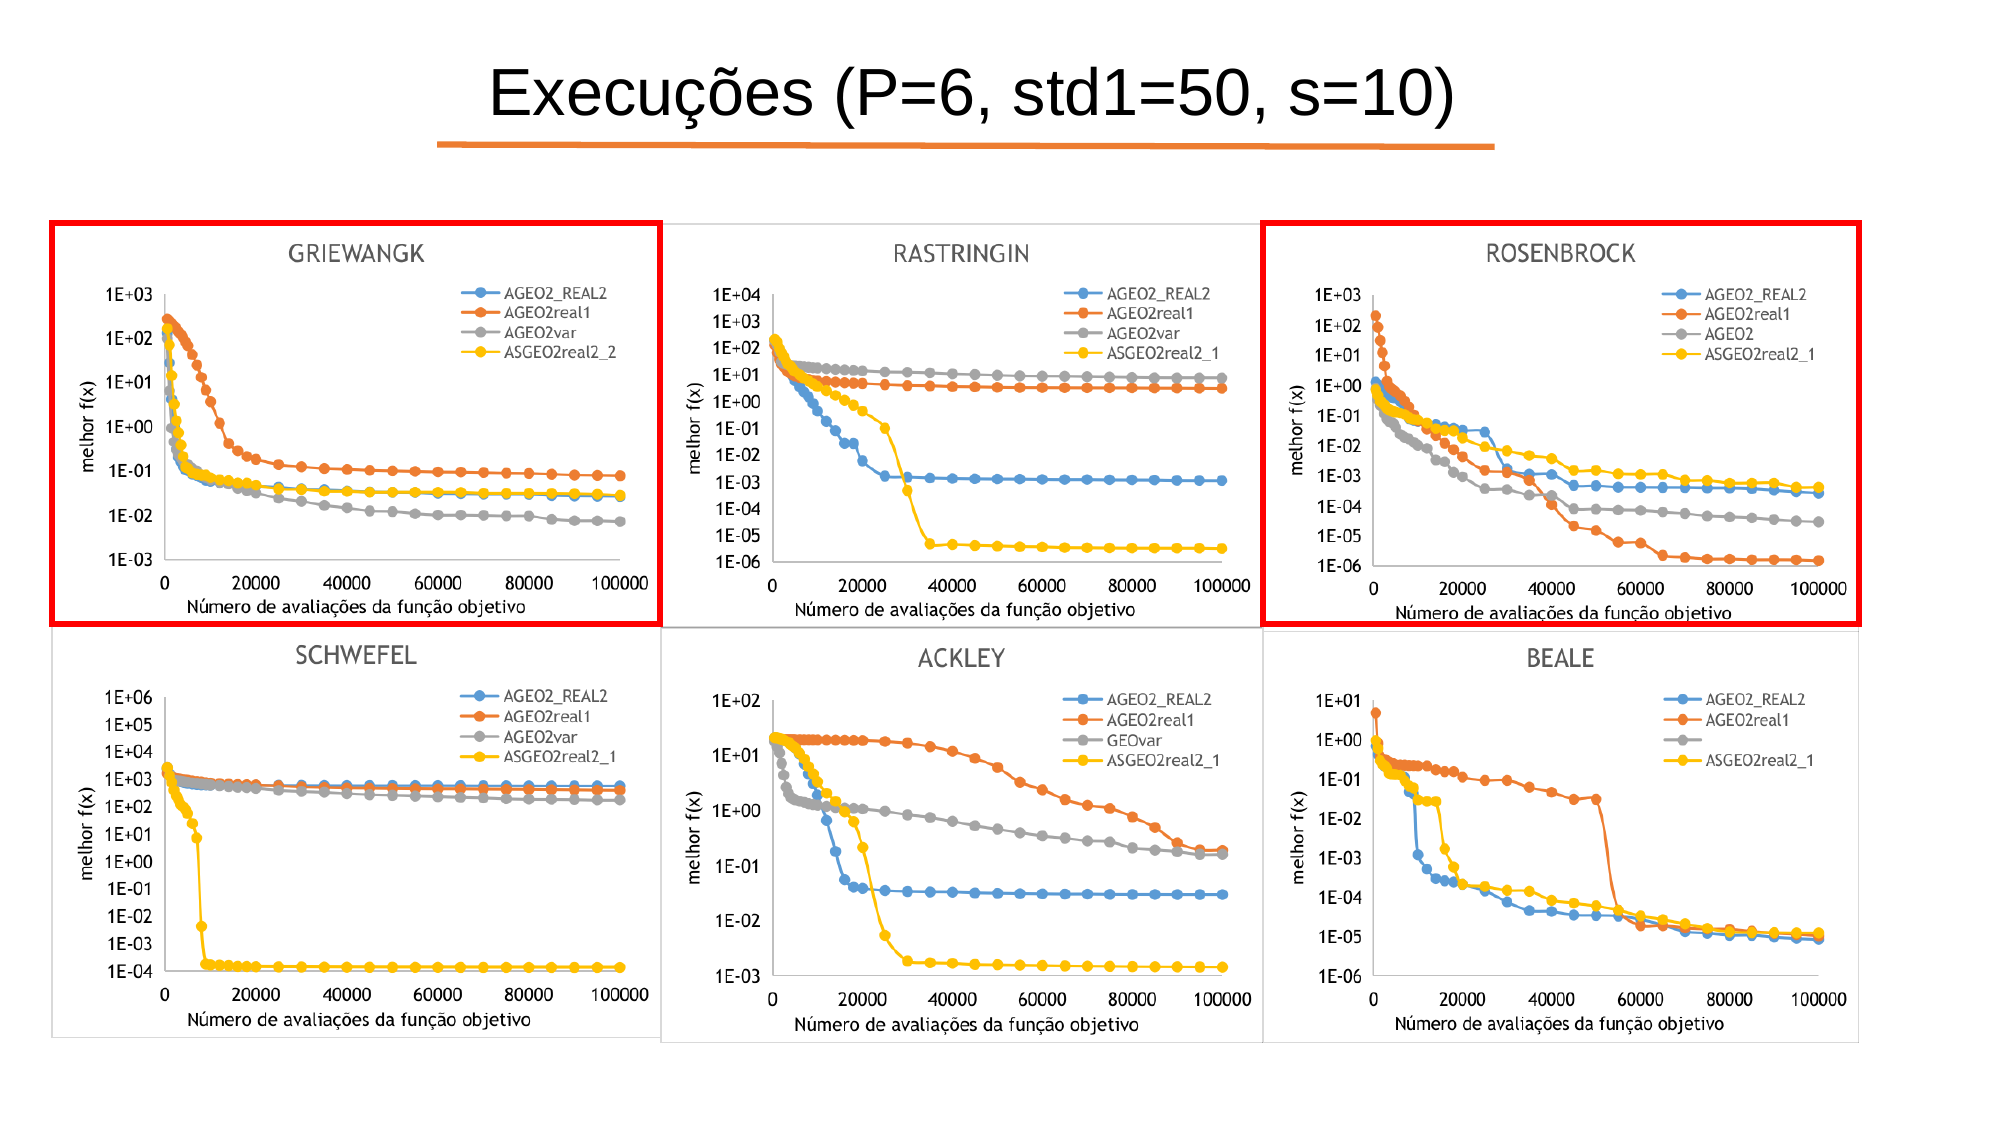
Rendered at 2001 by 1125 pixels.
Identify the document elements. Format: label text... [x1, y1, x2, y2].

picture [51, 223, 1859, 1044]
text_box Execuções (P=6, std1=50, s=10) [325, 41, 1621, 137]
